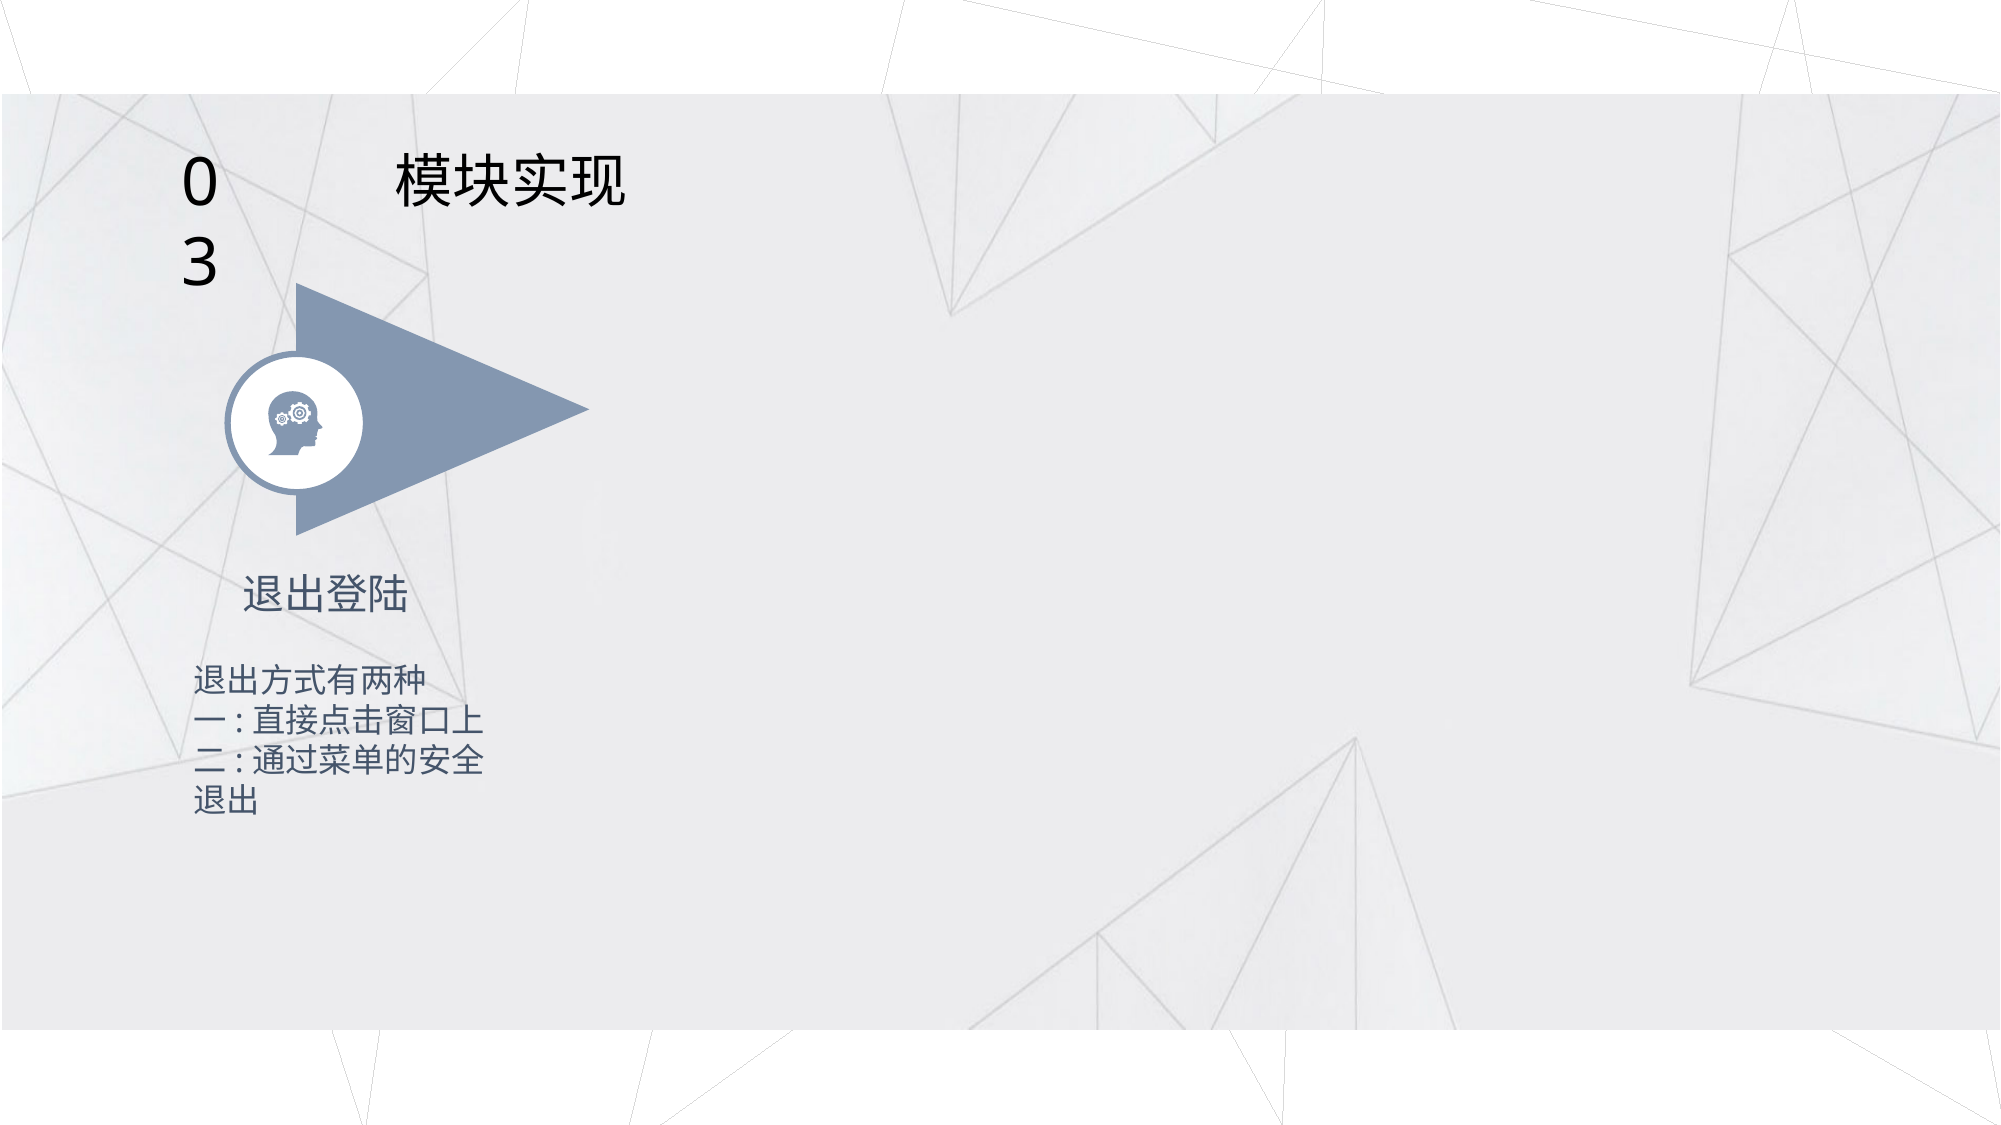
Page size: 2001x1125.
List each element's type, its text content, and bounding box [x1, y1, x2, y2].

text_box 退出方式有两种 一:直接点击窗口上 二:通过菜单的安全退出 [179, 651, 526, 826]
text_box 模块实现 [278, 144, 744, 215]
picture [2, 94, 2001, 1030]
text_box [295, 281, 593, 538]
text_box 03 [181, 138, 256, 299]
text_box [268, 391, 326, 455]
text_box 退出登陆 [227, 560, 478, 626]
text_box [226, 352, 367, 494]
